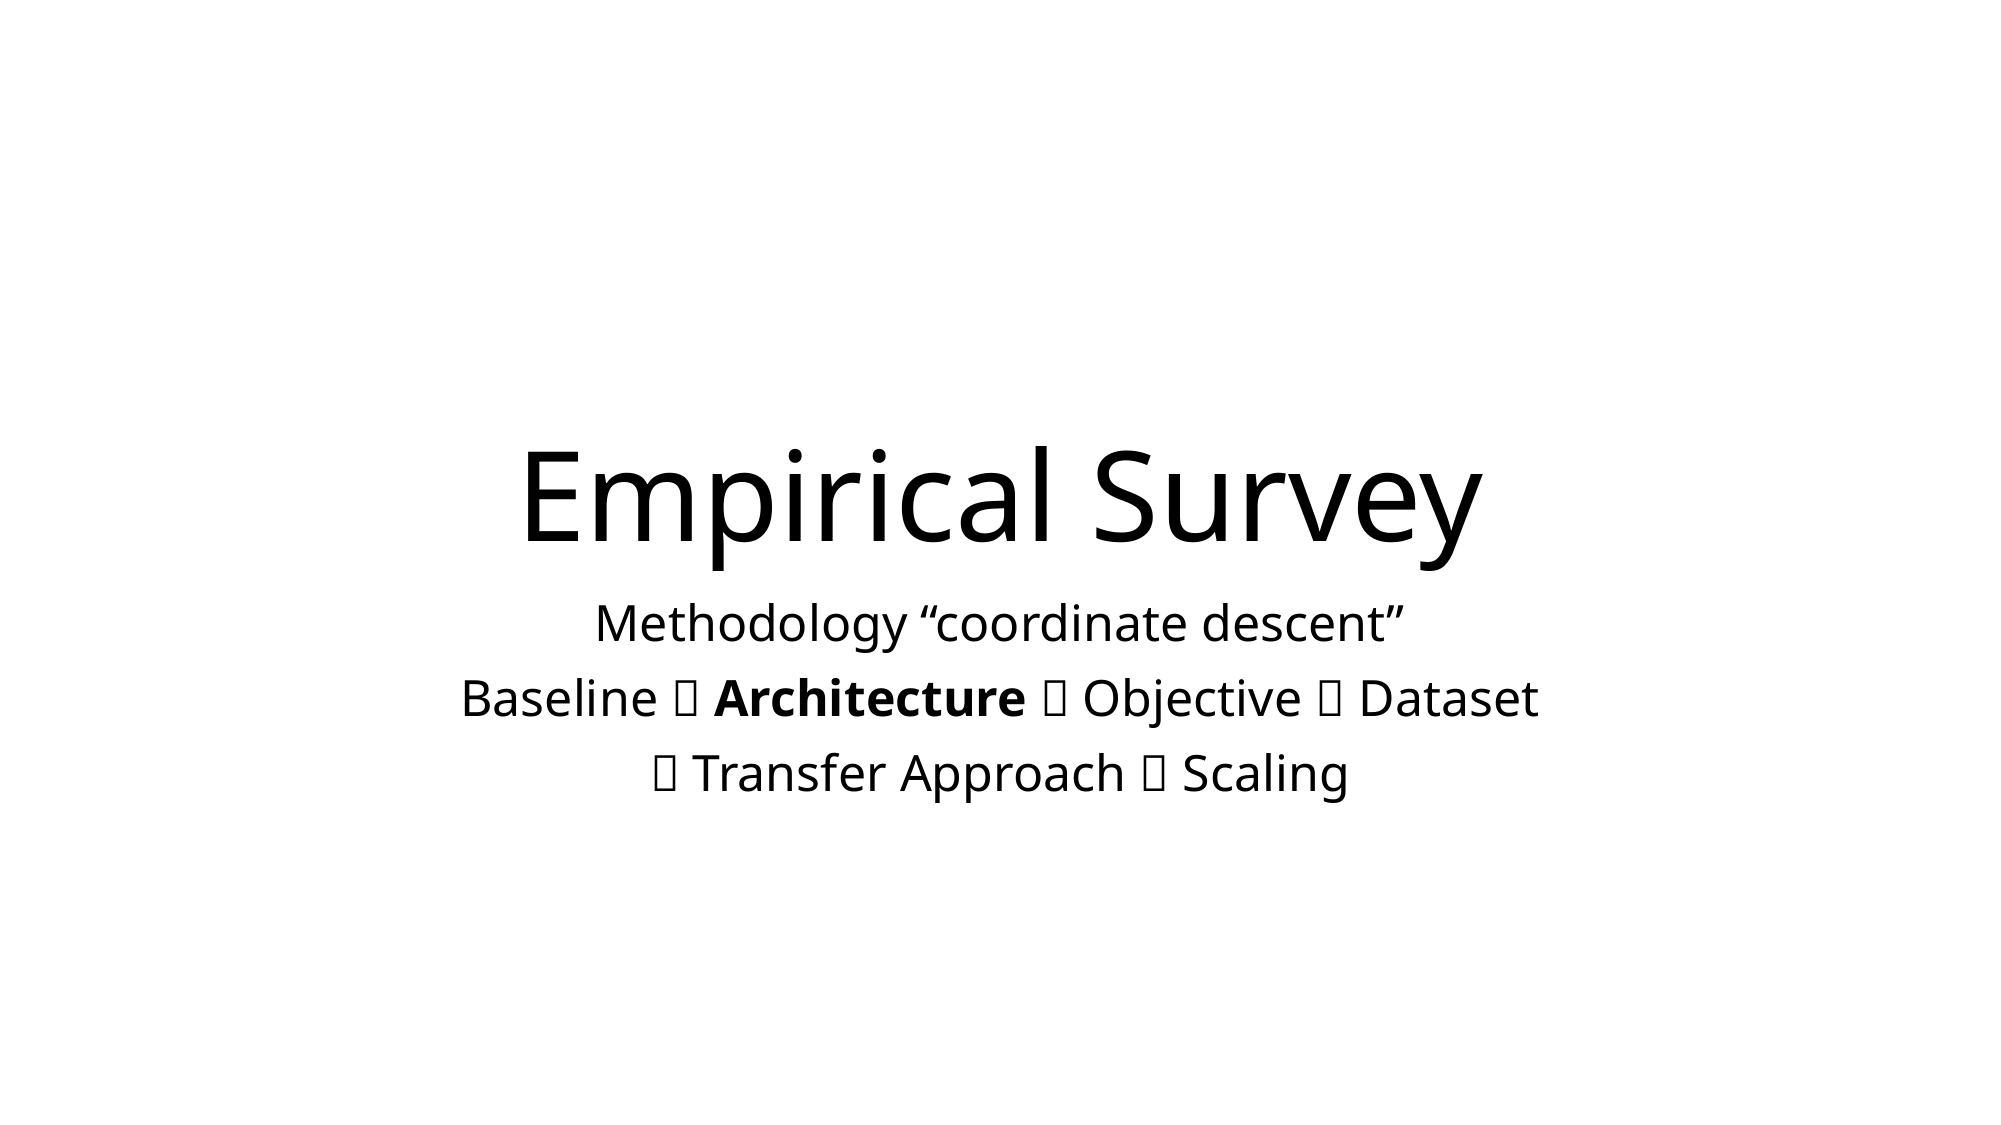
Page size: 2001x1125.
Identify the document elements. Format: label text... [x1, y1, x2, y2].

title Empirical Survey [249, 184, 1750, 576]
subtitle Methodology “coordinate descent” Baseline  Architecture  Objective  Dataset  Transfer Approach  Scaling [249, 590, 1750, 863]
